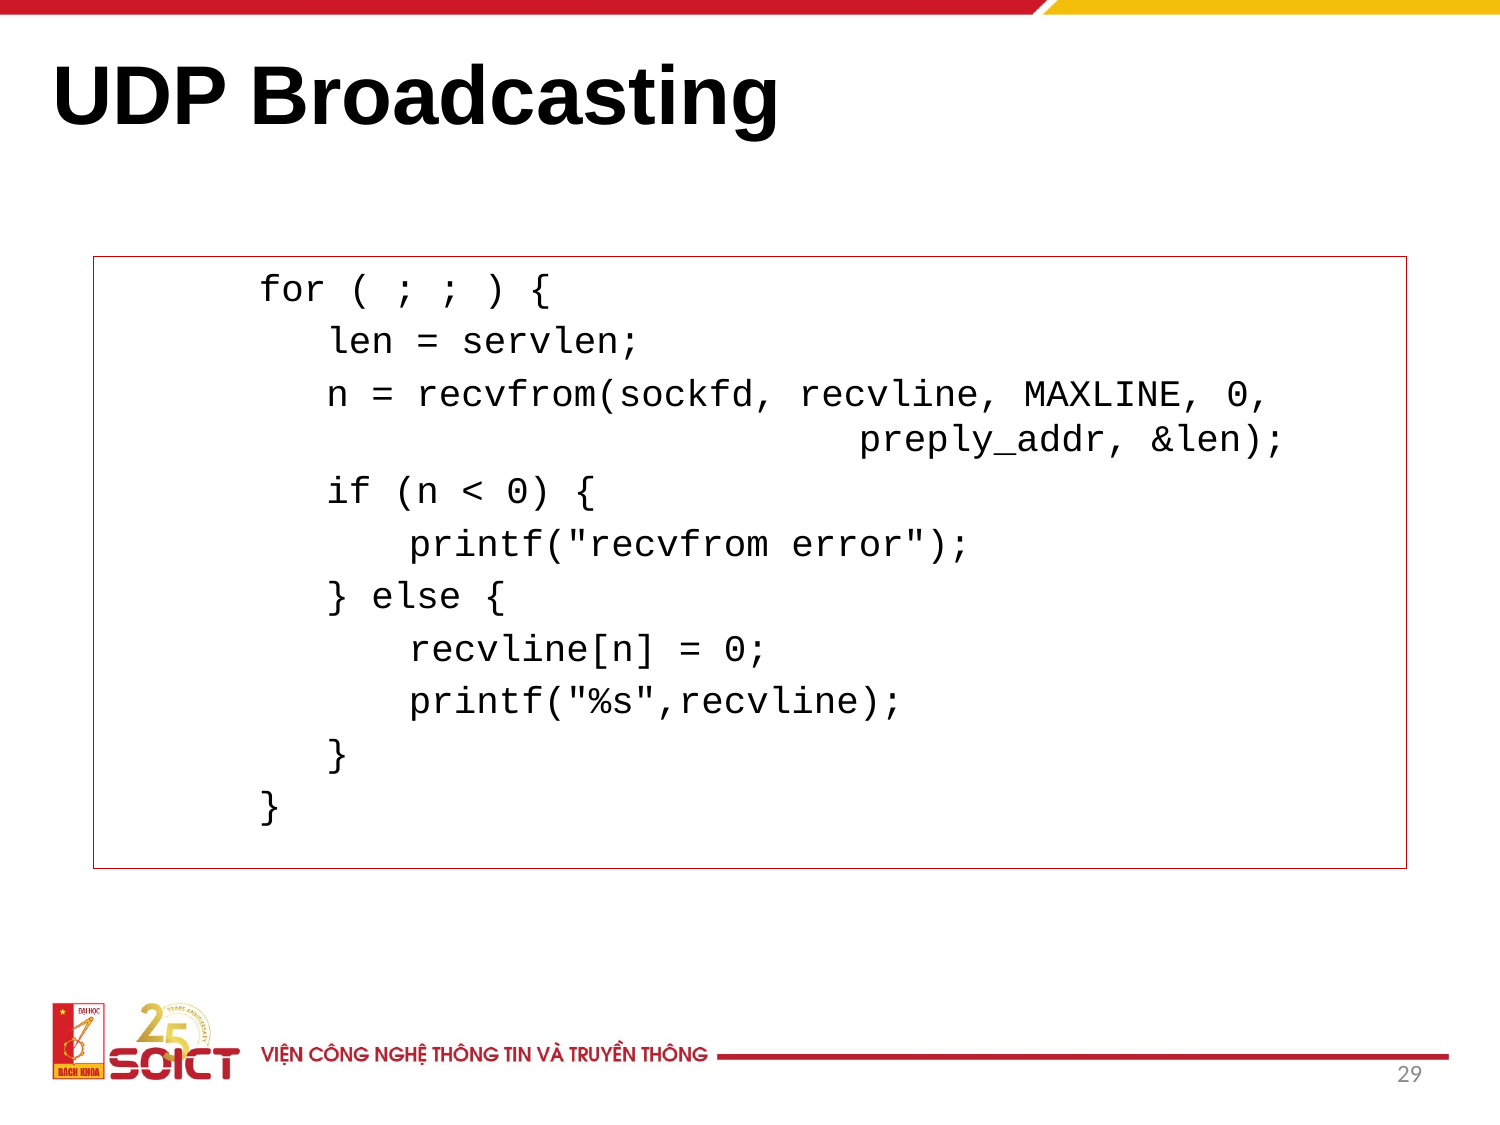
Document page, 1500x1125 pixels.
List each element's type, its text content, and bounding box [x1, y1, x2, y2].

title UDP Broadcasting [37, 20, 1438, 175]
text_box for ( ; ; ) { len = servlen; n = recvfrom(sockfd, recvline, MAXLINE, 0, preply_addr, &len); if (n < 0) { printf("recvfrom error"); } else { recvline[n] = 0; printf("%s",recvline); } } [93, 256, 1407, 869]
picture [0, 0, 1500, 1125]
slide_number 29 [1059, 1042, 1438, 1103]
